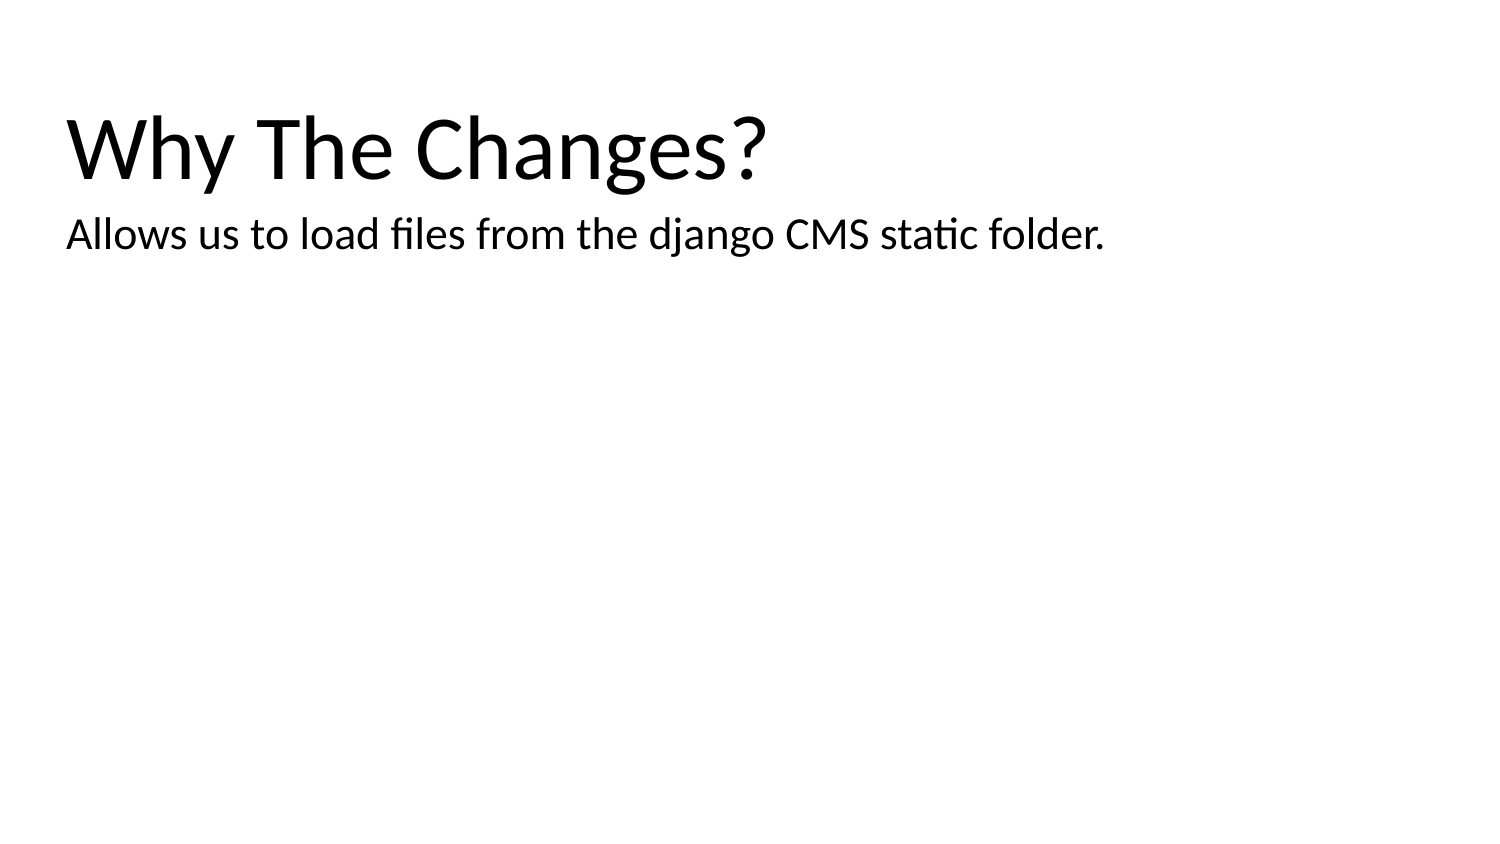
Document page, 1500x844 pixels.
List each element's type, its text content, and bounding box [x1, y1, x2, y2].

title Why The Changes? [51, 72, 1449, 167]
list Allows us to load files from the django CMS static folder. [51, 189, 1449, 750]
